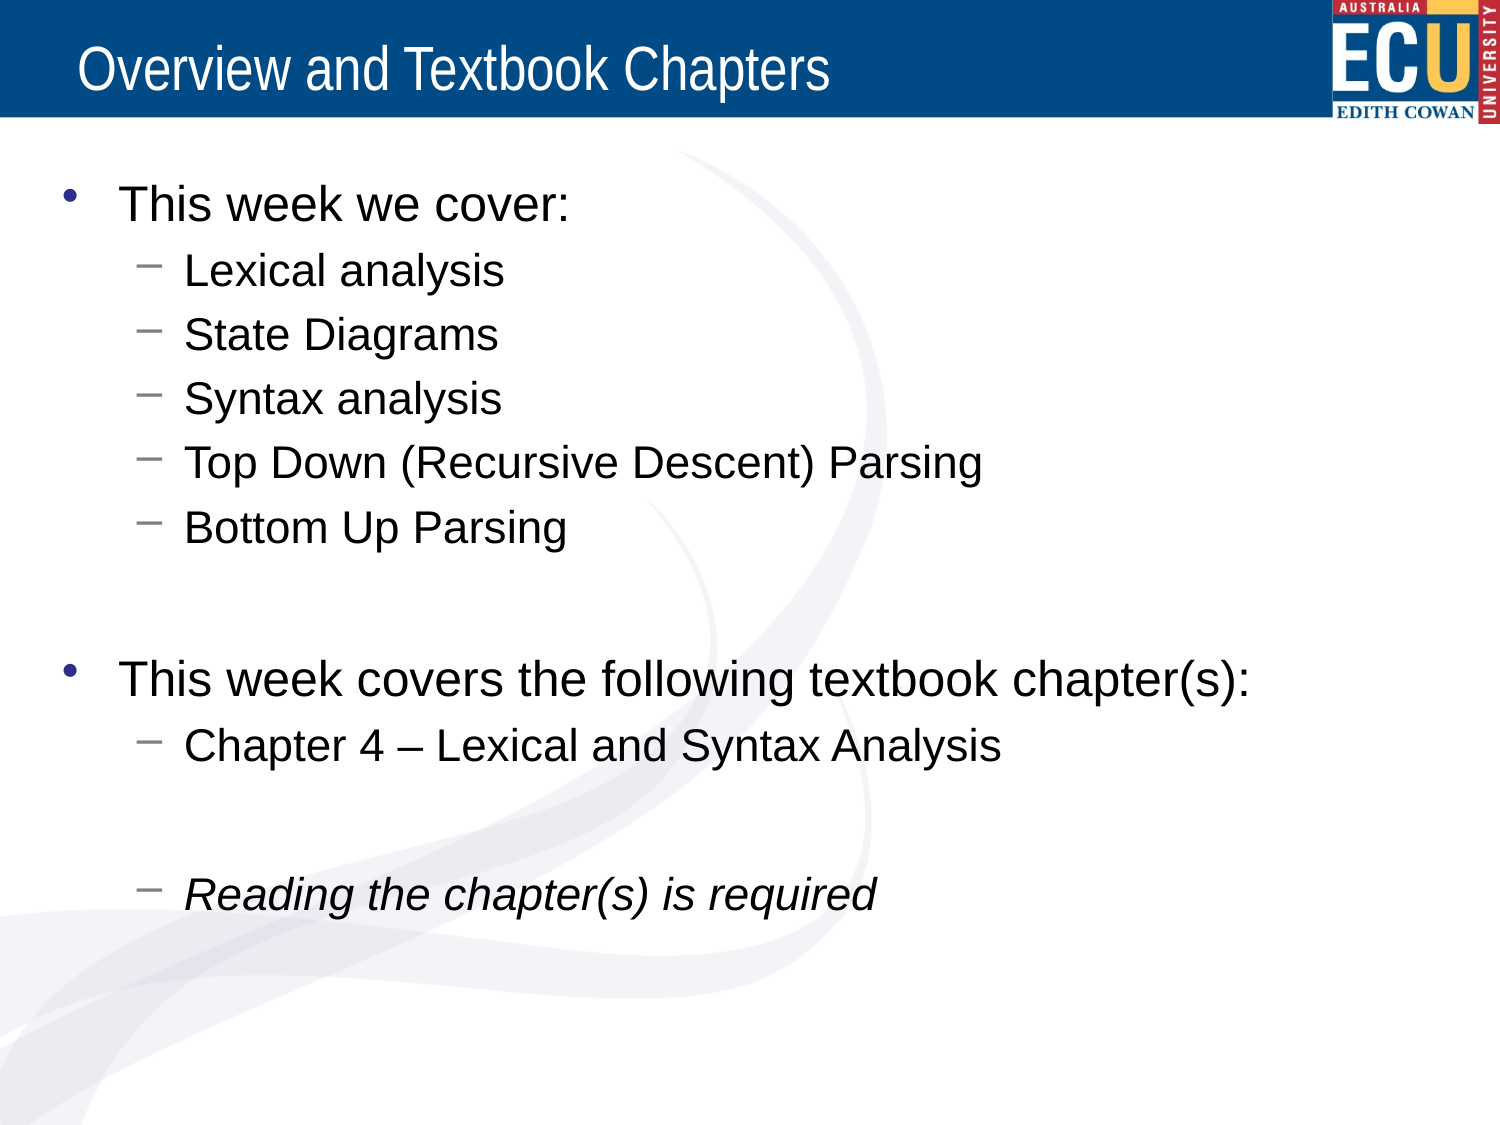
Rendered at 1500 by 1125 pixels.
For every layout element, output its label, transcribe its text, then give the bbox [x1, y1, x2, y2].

picture [1333, 0, 1500, 124]
title Overview and Textbook Chapters [62, 0, 1326, 131]
list This week we cover: Lexical analysis State Diagrams Syntax analysis Top Down (Recursive Descent) Parsing Bottom Up Parsing This week covers the following textbook chapter(s): Chapter 4 – Lexical and Syntax Analysis Reading the chapter(s) is required [46, 163, 1454, 1091]
picture [0, 127, 925, 1125]
